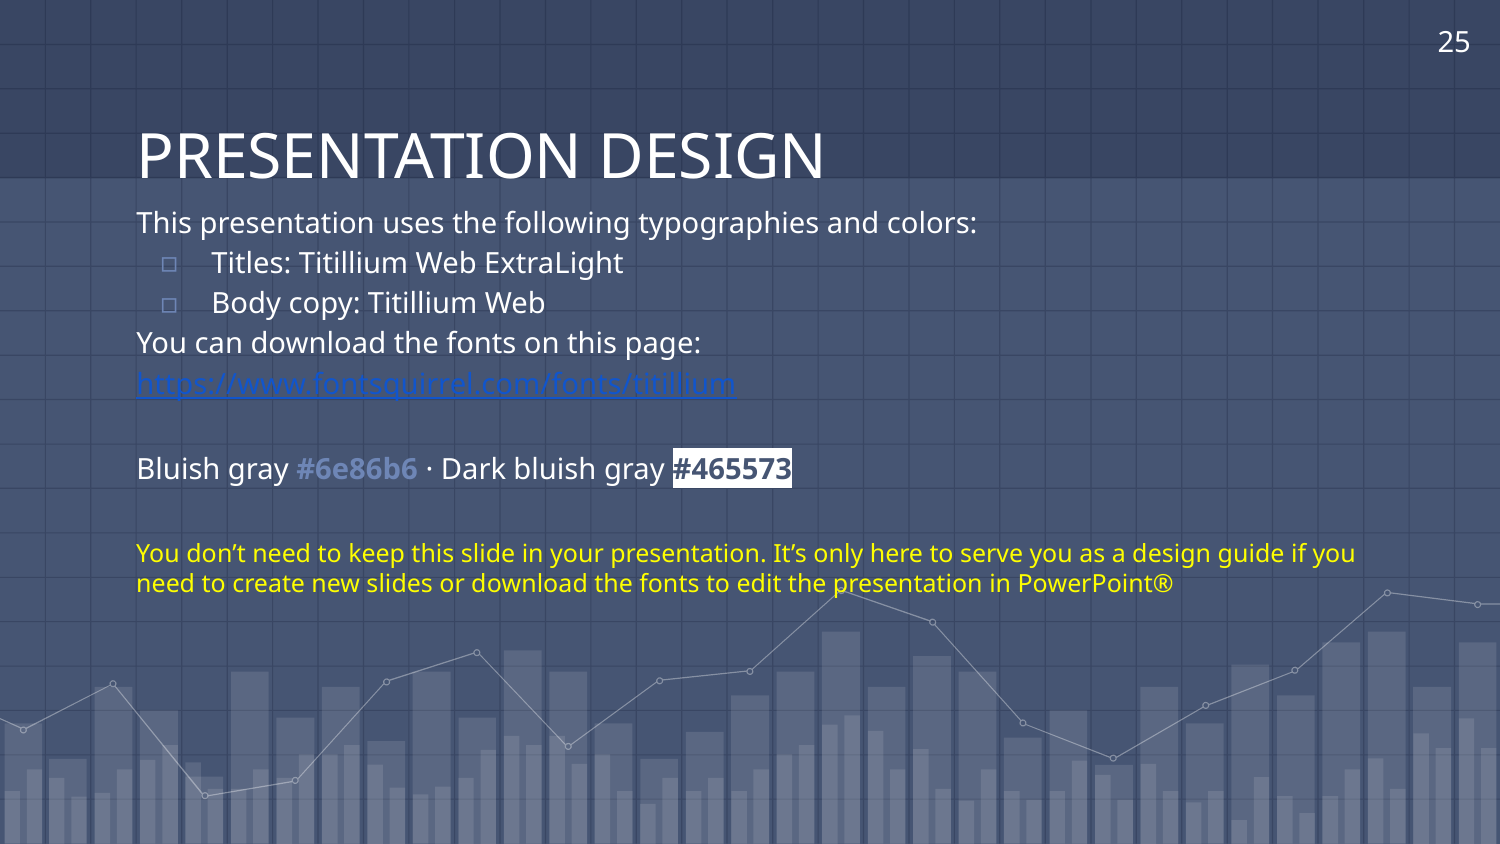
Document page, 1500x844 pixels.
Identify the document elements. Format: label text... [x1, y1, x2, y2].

slide_number ‹#› [1408, 0, 1500, 88]
list This presentation uses the following typographies and colors: Titles: Titillium Web ExtraLight Body copy: Titillium Web You can download the fonts on this page: https://www.fontsquirrel.com/fonts/titillium Bluish gray #6e86b6 · Dark bluish gray #465573 [121, 611, 1383, 698]
title PRESENTATION DESIGN [121, 65, 1383, 189]
text_box You don’t need to keep this slide in your presentation. It’s only here to serve you as a design guide if you need to create new slides or download the fonts to edit the presentation in PowerPoint® [121, 522, 1383, 611]
list This presentation uses the following typographies and colors: Titles: Titillium Web ExtraLight Body copy: Titillium Web You can download the fonts on this page: https://www.fontsquirrel.com/fonts/titillium Bluish gray #6e86b6 · Dark bluish gray #465573 [121, 189, 1383, 522]
